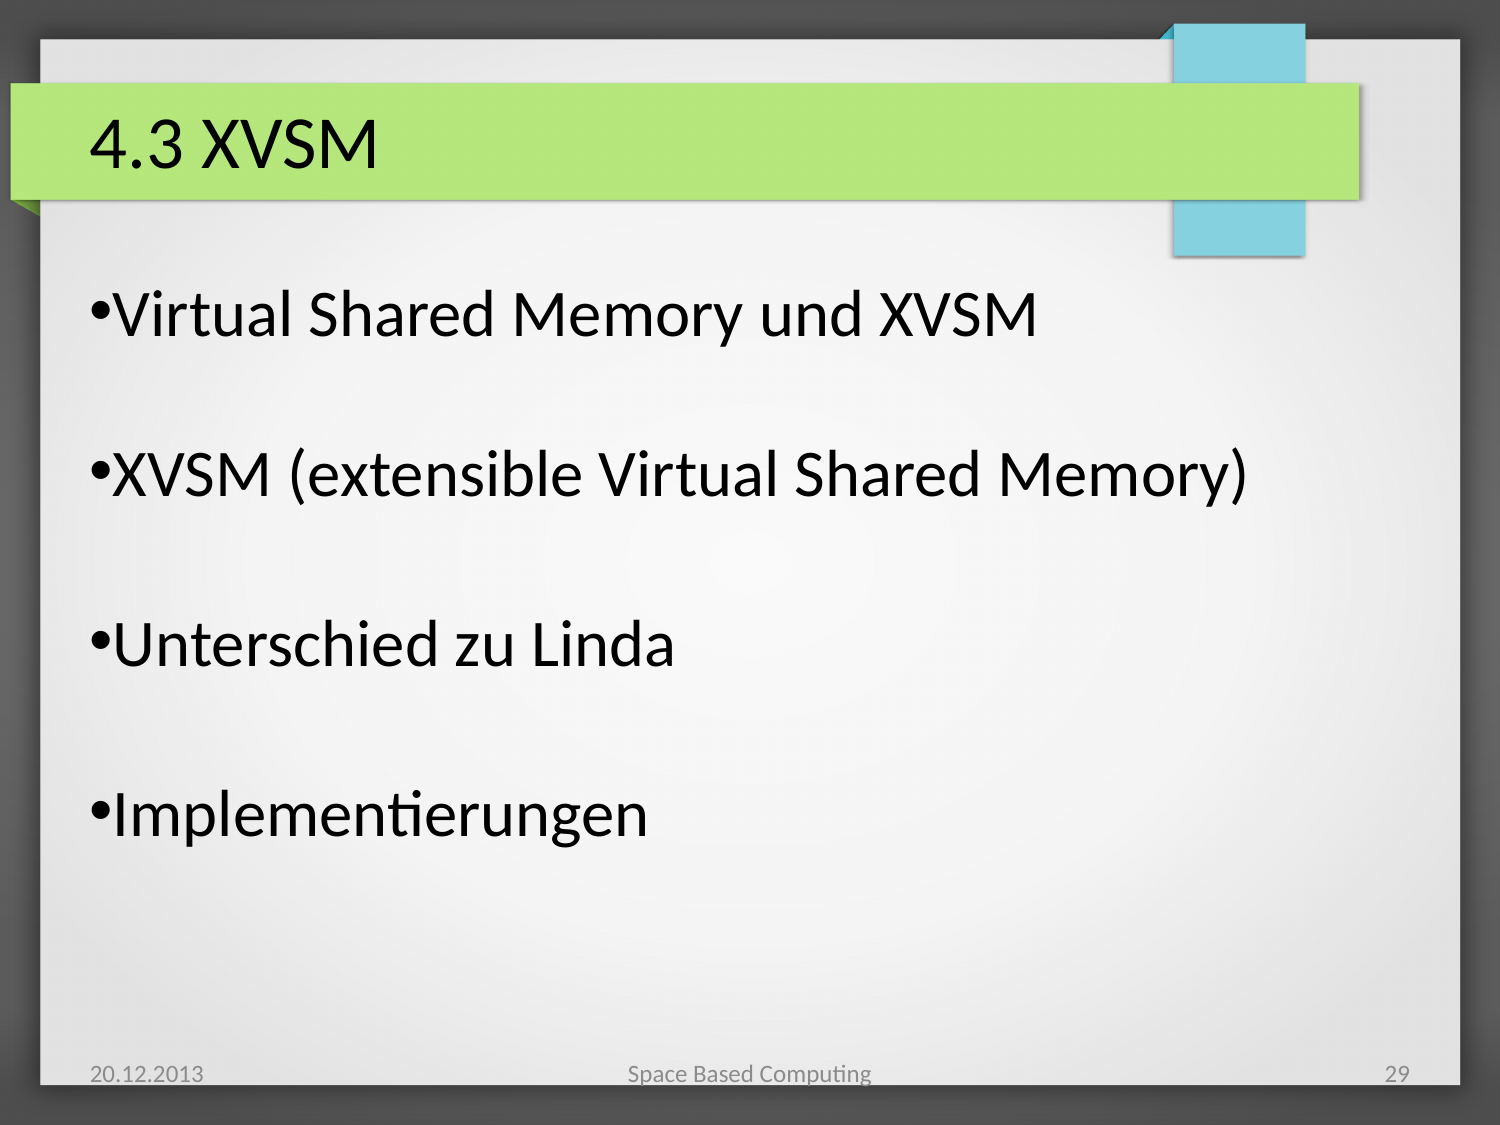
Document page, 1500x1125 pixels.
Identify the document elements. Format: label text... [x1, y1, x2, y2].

text_box 29 [1074, 1042, 1425, 1103]
text_box Space Based Computing [512, 1042, 988, 1103]
text_box 20.12.2013 [75, 1042, 425, 1103]
text_box 4.3 XVSM [74, 45, 1425, 233]
picture [0, 0, 1500, 1125]
text_box Virtual Shared Memory und XVSM XVSM (extensible Virtual Shared Memory) Unterschied zu Linda Implementierungen [74, 262, 1425, 1005]
